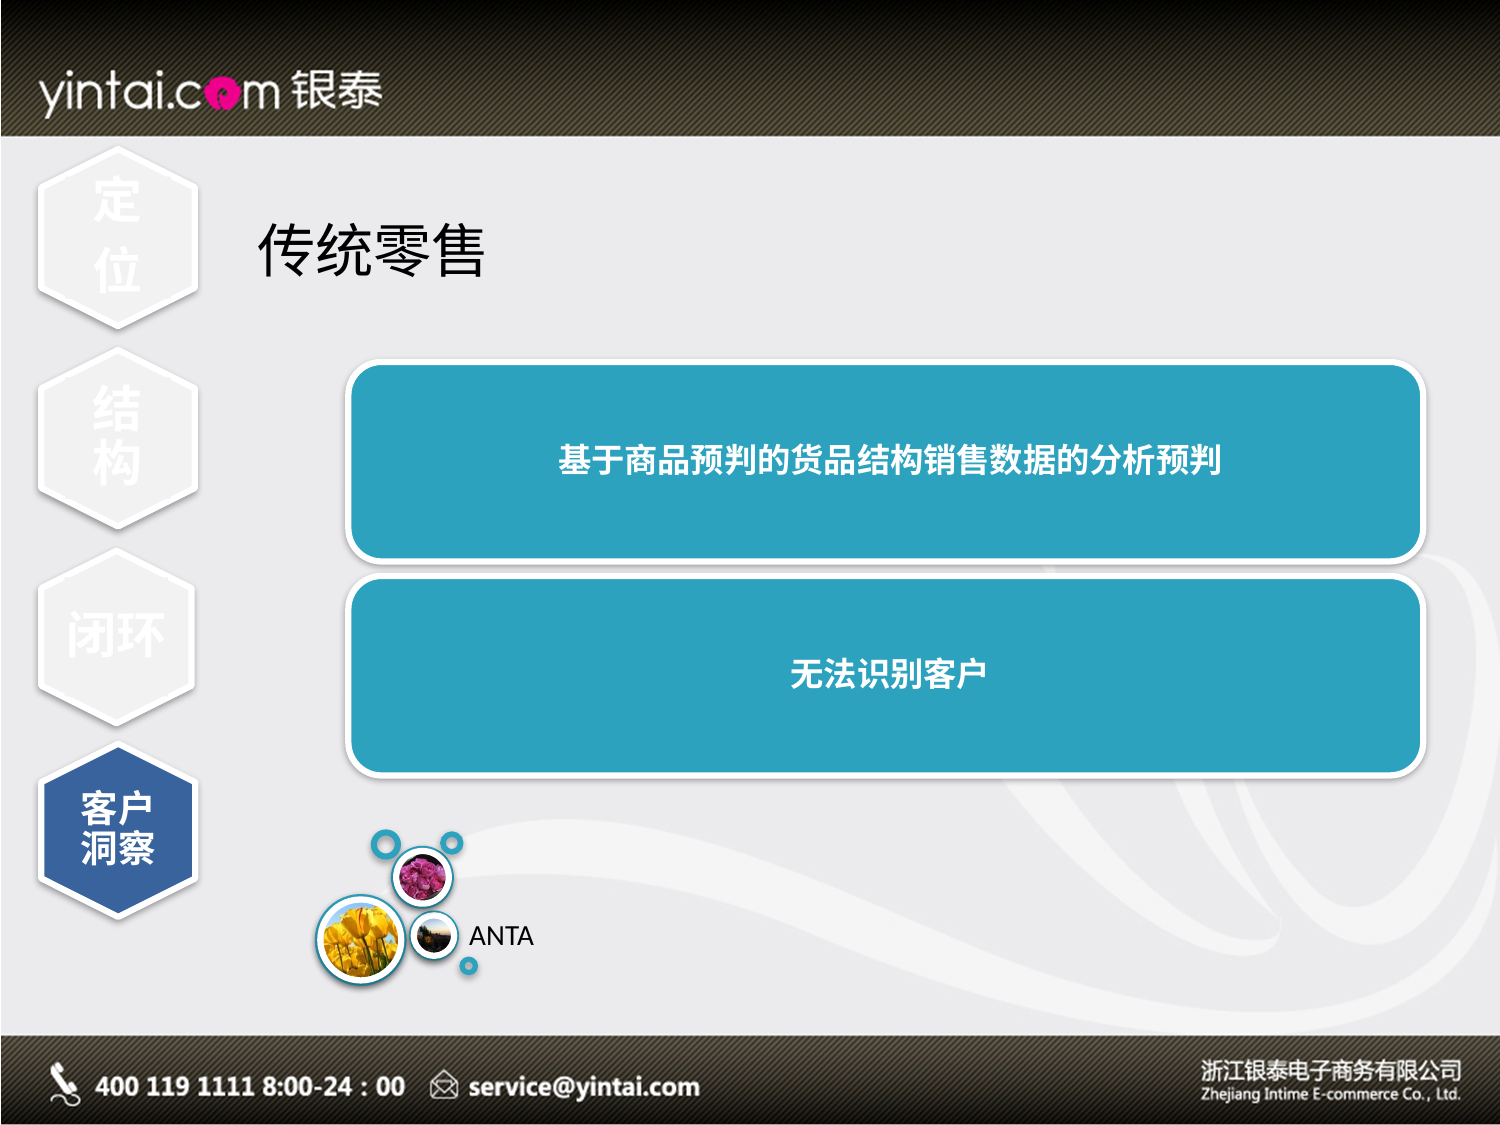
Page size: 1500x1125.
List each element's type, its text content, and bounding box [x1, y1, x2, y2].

picture [0, 0, 1500, 1125]
text_box 传统零售 [242, 137, 1010, 303]
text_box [229, 798, 597, 1017]
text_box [40, 349, 195, 527]
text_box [40, 743, 196, 918]
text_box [348, 243, 1424, 911]
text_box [41, 550, 192, 724]
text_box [40, 148, 195, 327]
